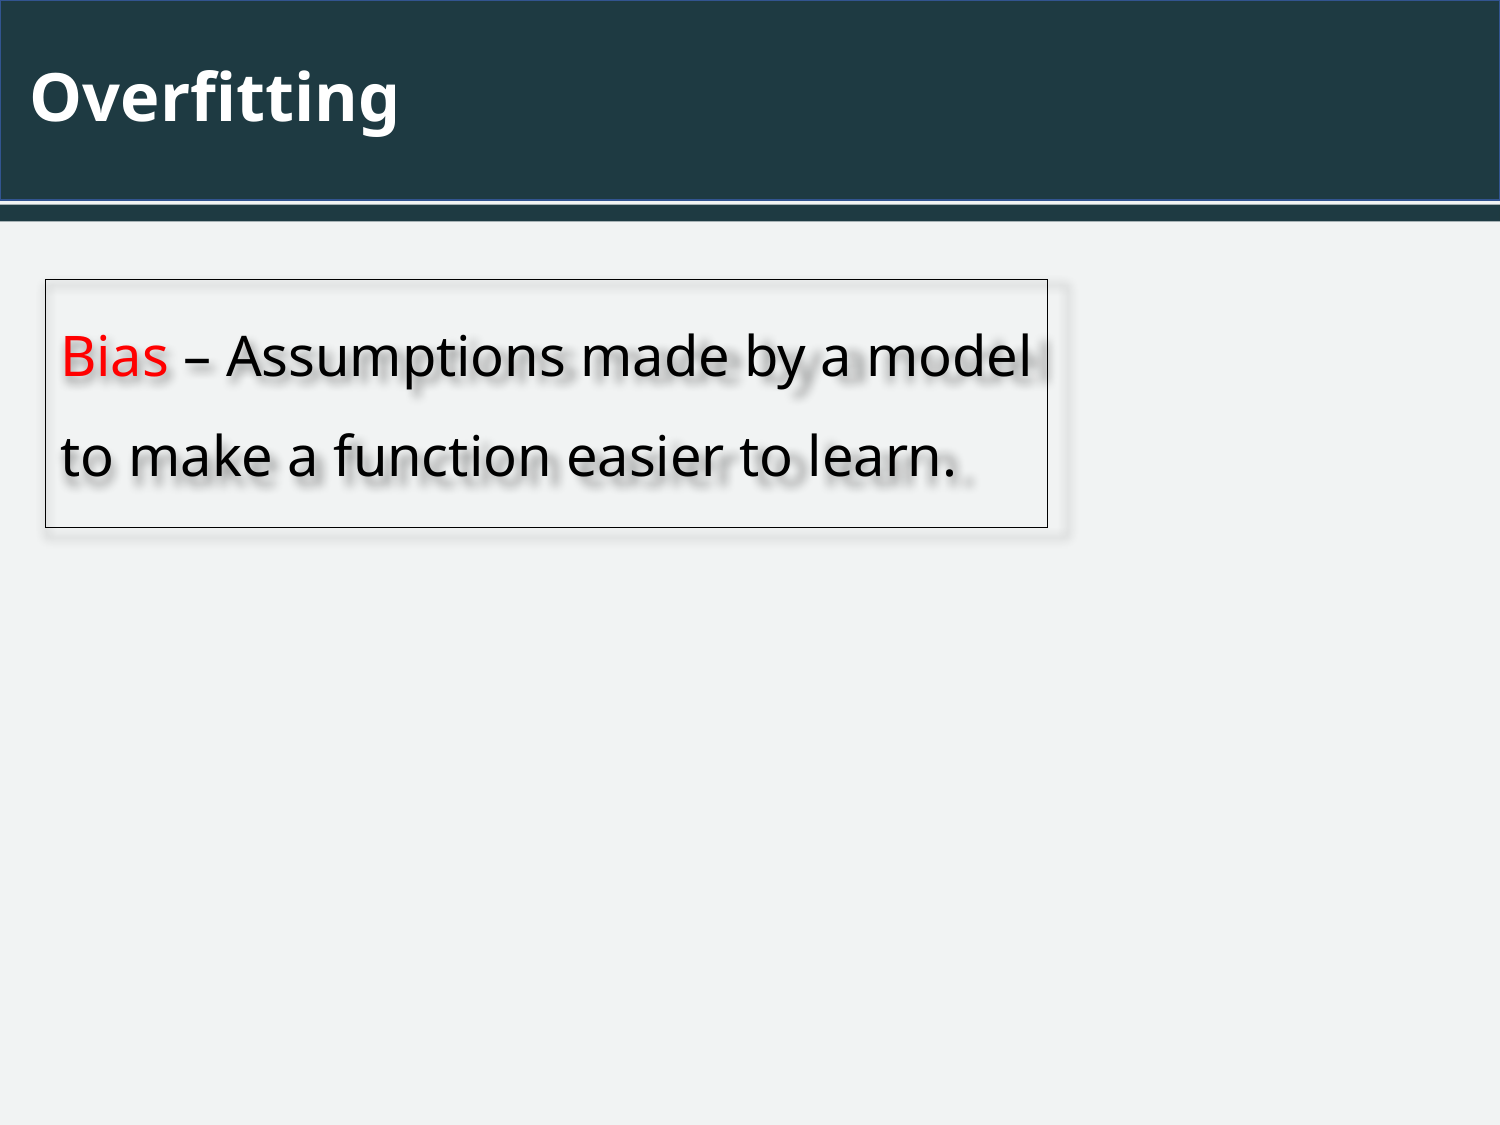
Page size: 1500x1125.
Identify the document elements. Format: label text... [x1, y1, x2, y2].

title Overfitting [14, 0, 1500, 200]
list Bias – Assumptions made by a model to make a function easier to learn. [45, 279, 1048, 528]
